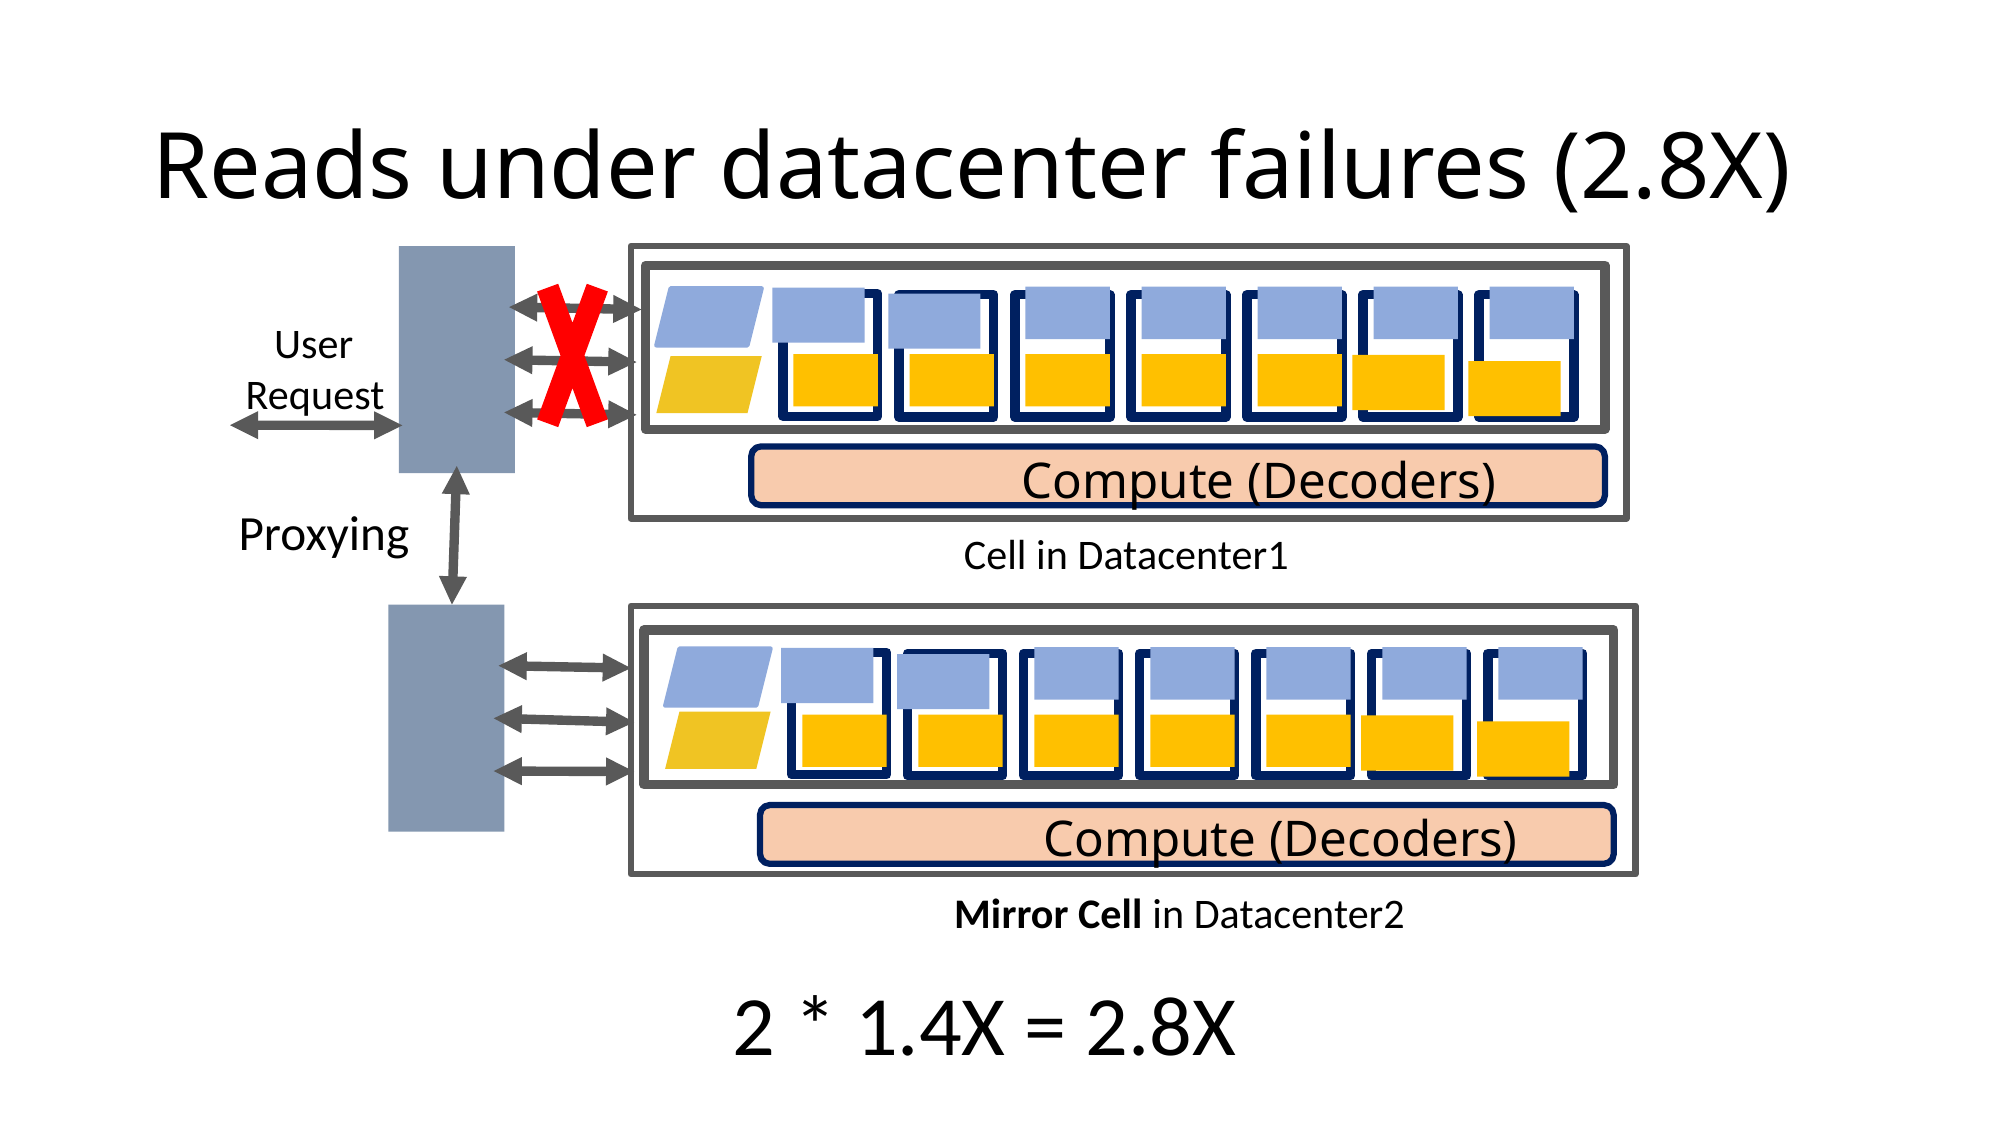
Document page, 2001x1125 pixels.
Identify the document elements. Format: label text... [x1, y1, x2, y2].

text_box [1150, 714, 1235, 767]
text_box [898, 294, 994, 418]
text_box [656, 356, 762, 414]
text_box [1382, 647, 1467, 700]
text_box [918, 714, 1003, 767]
text_box [1498, 647, 1583, 700]
text_box [781, 647, 874, 704]
text_box [537, 283, 567, 307]
text_box Cell in Datacenter1 [948, 520, 1304, 586]
title Reads under datacenter failures (2.8X) [137, 59, 1863, 278]
text_box [772, 287, 865, 343]
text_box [498, 665, 631, 669]
text_box [791, 652, 887, 775]
text_box [888, 293, 981, 349]
text_box [1489, 286, 1574, 340]
text_box [897, 654, 990, 710]
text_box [451, 466, 457, 605]
text_box [793, 354, 878, 407]
text_box [1141, 354, 1226, 407]
text_box [656, 288, 762, 346]
text_box User Request [230, 309, 400, 425]
text_box [1255, 653, 1351, 776]
text_box [1373, 286, 1458, 340]
text_box [398, 246, 515, 474]
text_box [1257, 286, 1342, 340]
text_box [1023, 653, 1119, 776]
text_box [1034, 647, 1119, 700]
text_box [1266, 647, 1351, 700]
text_box [665, 711, 771, 769]
text_box [665, 648, 771, 706]
text_box [1150, 647, 1235, 700]
text_box [782, 293, 878, 417]
text_box [1034, 714, 1119, 767]
text_box [578, 283, 608, 307]
text_box [582, 415, 608, 428]
text_box [907, 653, 1003, 776]
text_box [539, 363, 606, 412]
text_box [630, 605, 1636, 875]
text_box [1352, 354, 1445, 411]
text_box Mirror Cell in Datacenter2 [939, 878, 1421, 945]
text_box [1247, 294, 1342, 418]
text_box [493, 718, 635, 723]
text_box [1468, 361, 1561, 417]
text_box [1257, 354, 1342, 407]
text_box [1361, 715, 1454, 771]
text_box [543, 310, 602, 359]
text_box [1362, 294, 1458, 418]
text_box [645, 265, 1605, 430]
text_box [909, 354, 994, 407]
text_box [1139, 653, 1235, 776]
text_box [1130, 294, 1226, 418]
text_box [1477, 721, 1570, 777]
text_box [643, 629, 1614, 785]
text_box [1371, 653, 1467, 776]
text_box [1487, 653, 1583, 776]
text_box [388, 604, 505, 832]
text_box [1266, 714, 1351, 767]
text_box [1141, 286, 1226, 340]
text_box [630, 246, 1627, 519]
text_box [504, 359, 637, 363]
text_box [1025, 354, 1110, 407]
text_box [537, 415, 563, 428]
text_box [1014, 294, 1110, 418]
text_box [802, 714, 887, 767]
text_box 2 * 1.4X = 2.8X [717, 963, 1252, 1080]
text_box Proxying [223, 494, 425, 569]
text_box [1479, 294, 1574, 418]
text_box [1025, 286, 1110, 340]
